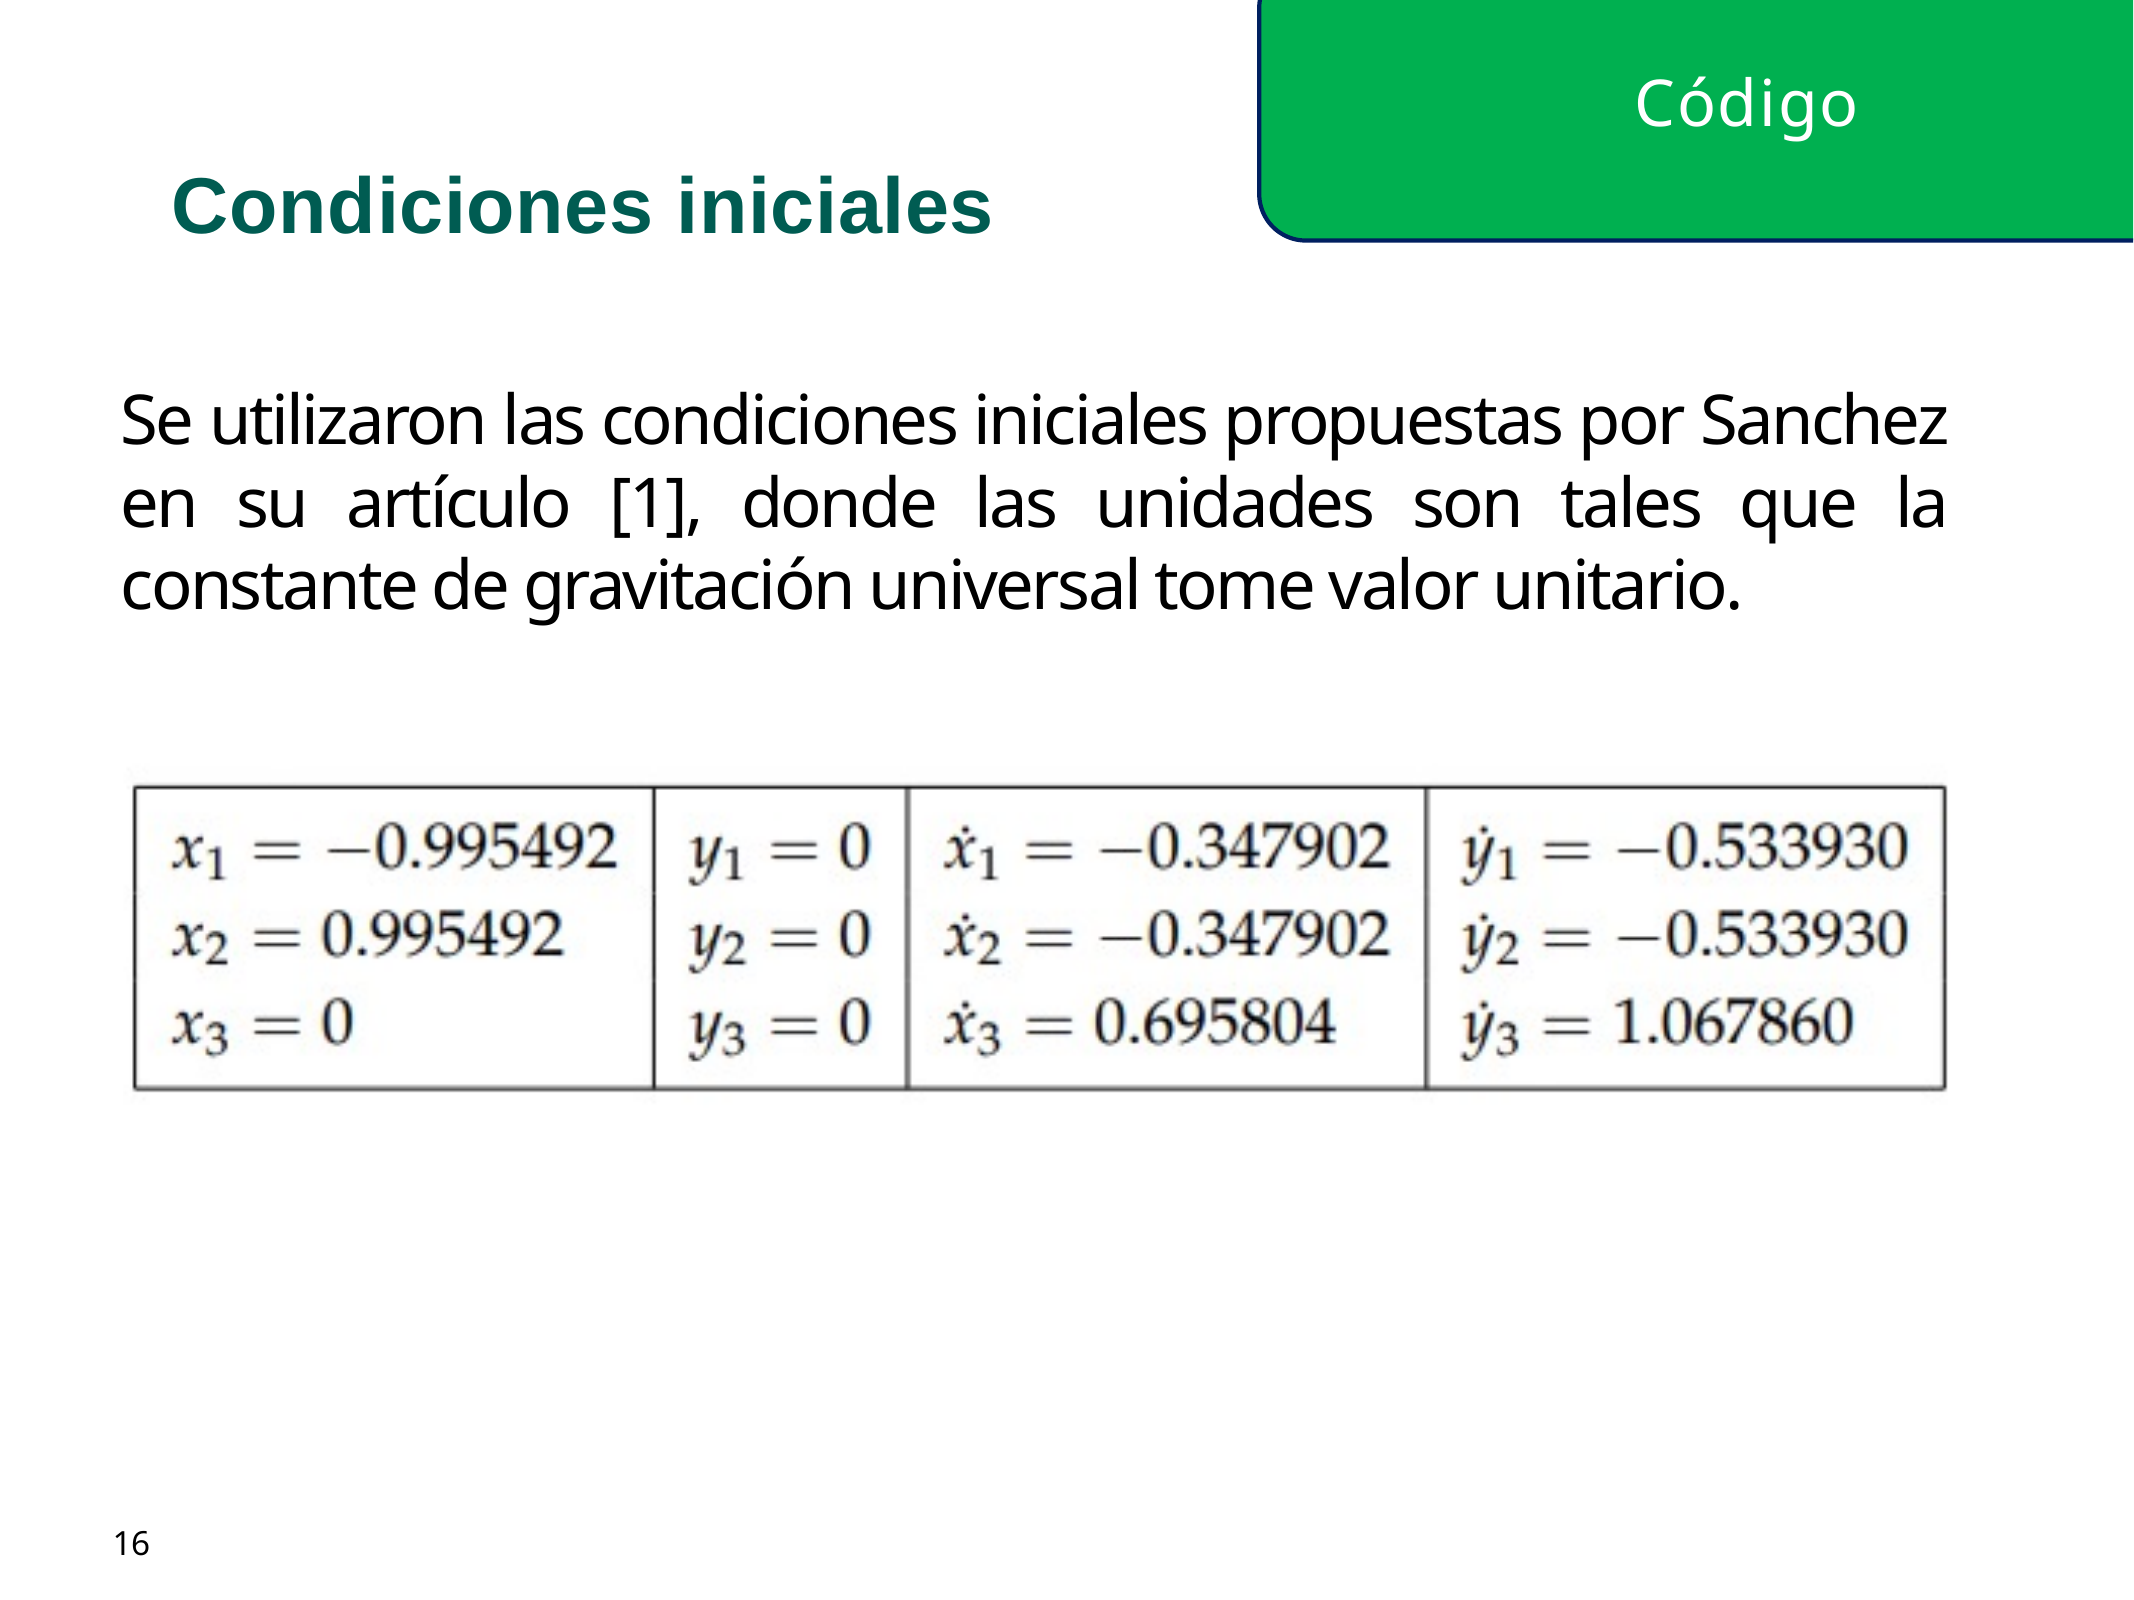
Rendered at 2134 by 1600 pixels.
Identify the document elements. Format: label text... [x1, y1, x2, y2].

text_box Código [1257, 0, 2134, 243]
text_box Se utilizaron las condiciones iniciales propuestas por Sanchez en su artículo [1], donde las unidades son tales que la constante de gravitación universal tome valor unitario. [118, 374, 1948, 624]
title Condiciones iniciales [169, 152, 1076, 374]
picture [119, 733, 1987, 1119]
slide_number 16 [106, 1521, 156, 1600]
